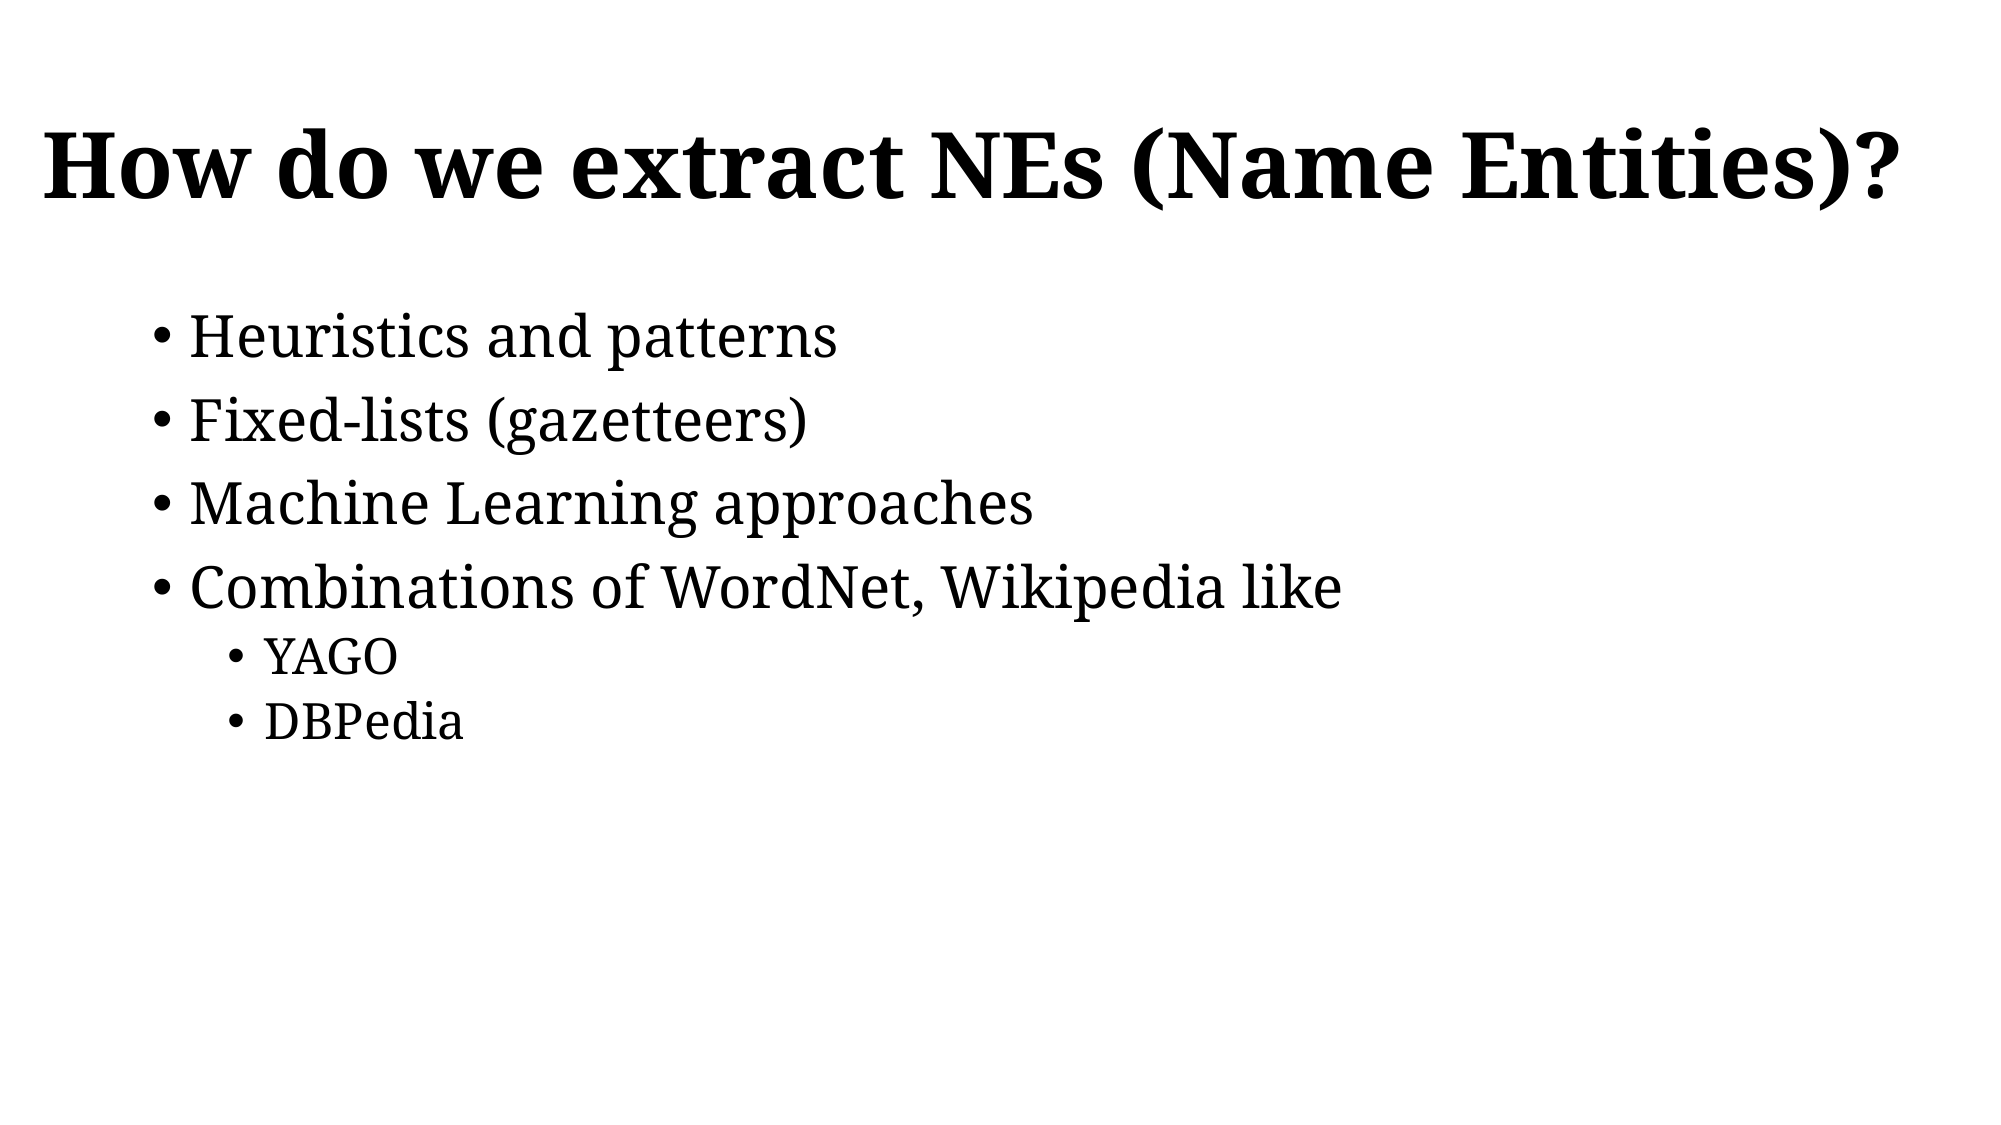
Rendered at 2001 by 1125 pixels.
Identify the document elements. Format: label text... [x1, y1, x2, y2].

title How do we extract NEs (Name Entities)? [27, 59, 1975, 278]
list Heuristics and patterns Fixed-lists (gazetteers) Machine Learning approaches Combinations of WordNet, Wikipedia like YAGO DBPedia [137, 299, 1863, 1014]
